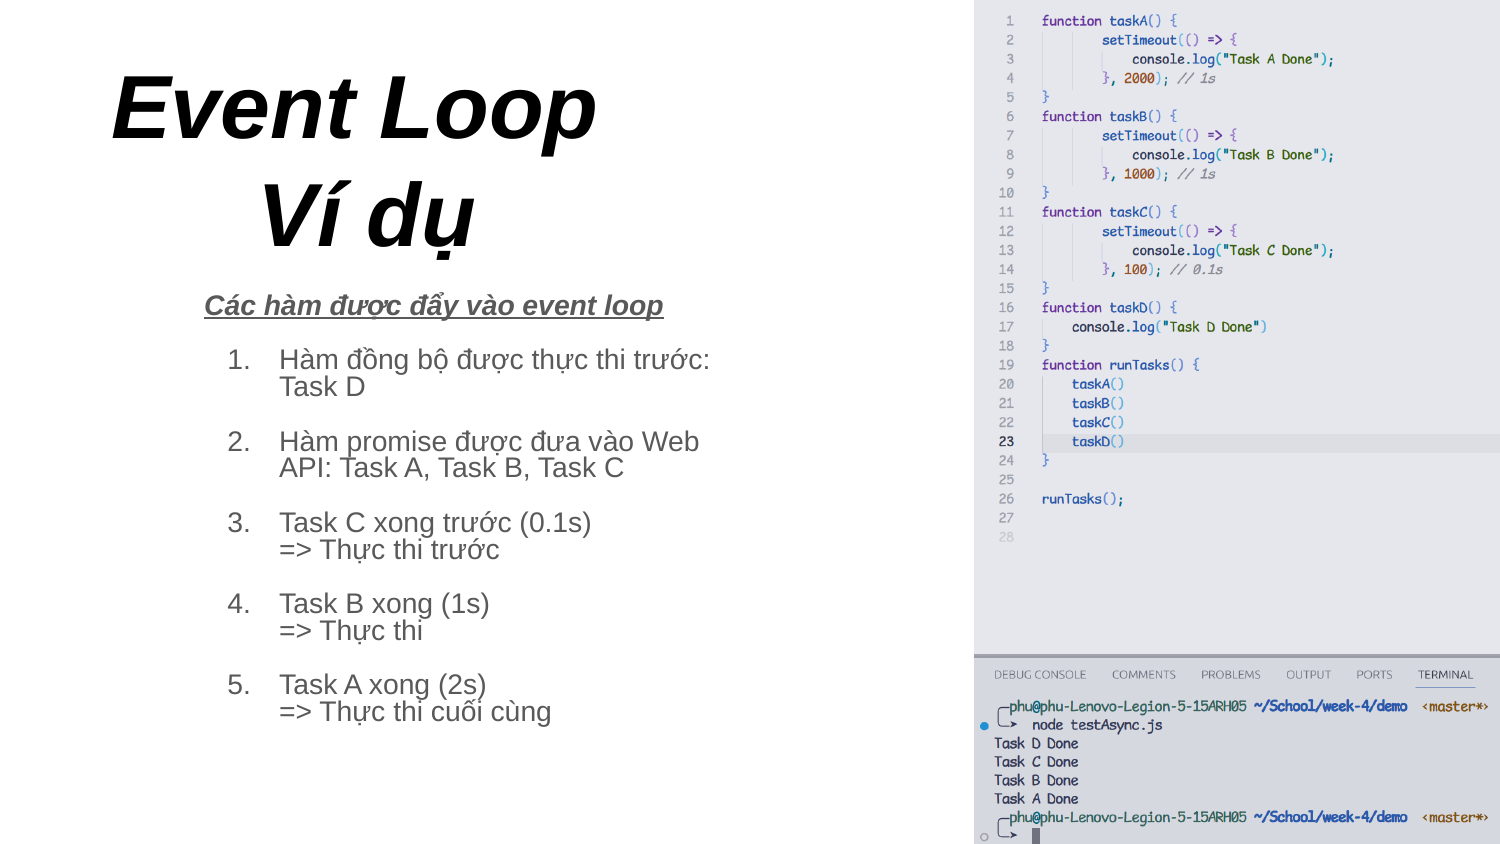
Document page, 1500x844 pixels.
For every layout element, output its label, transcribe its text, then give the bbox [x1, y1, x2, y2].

subtitle Các hàm được đẩy vào event loop Hàm đồng bộ được thực thi trước: Task D Hàm promise được đưa vào Web API: Task A, Task B, Task C Task C xong trước (0.1s) => Thực thi trước Task B xong (1s) => Thực thi Task A xong (2s) => Thực thi cuối cùng [189, 279, 751, 807]
picture [974, 0, 1500, 844]
title Event Loop Ví dụ [0, 0, 972, 280]
